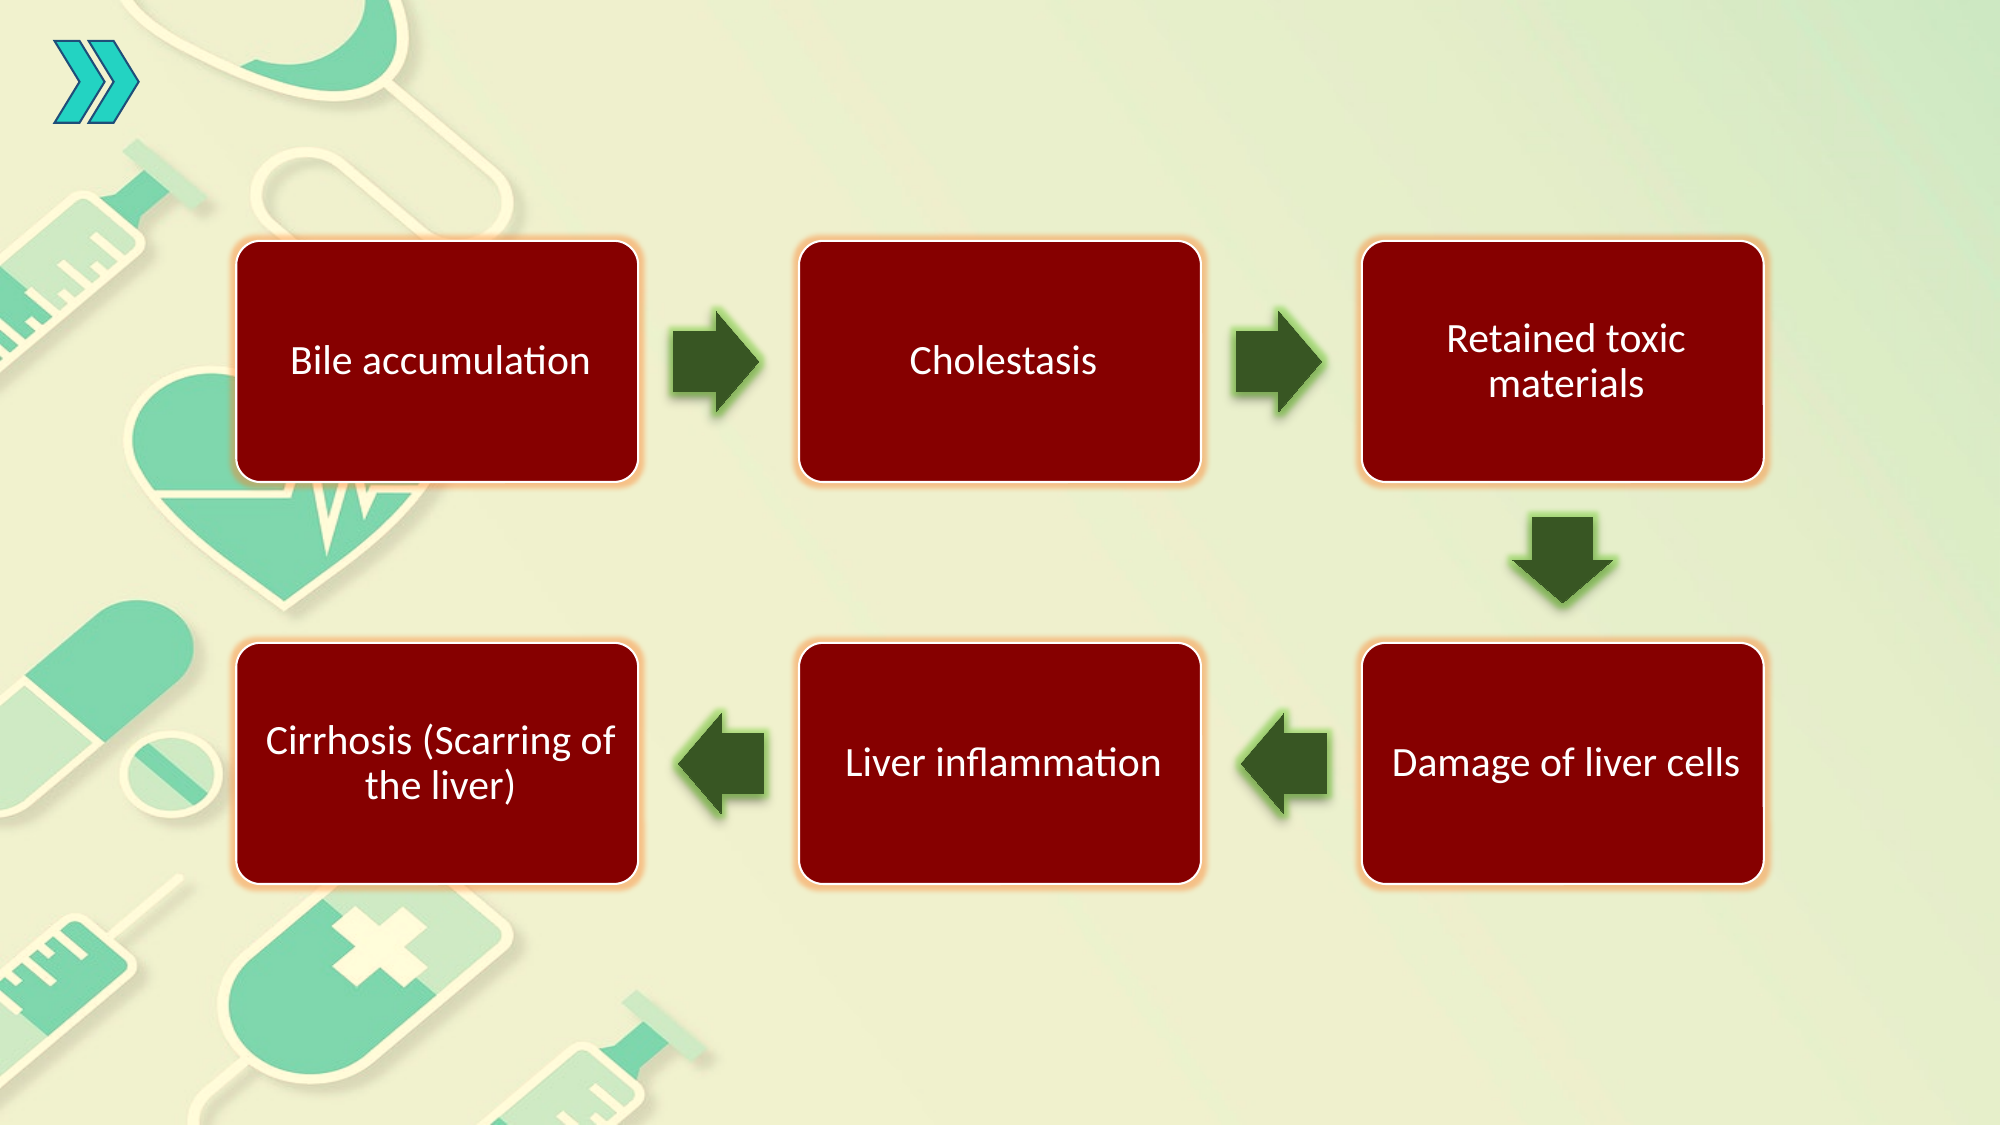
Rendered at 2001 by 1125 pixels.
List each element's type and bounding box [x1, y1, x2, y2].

text_box [234, 103, 1766, 1022]
picture [0, 0, 2000, 1125]
text_box [54, 40, 139, 123]
